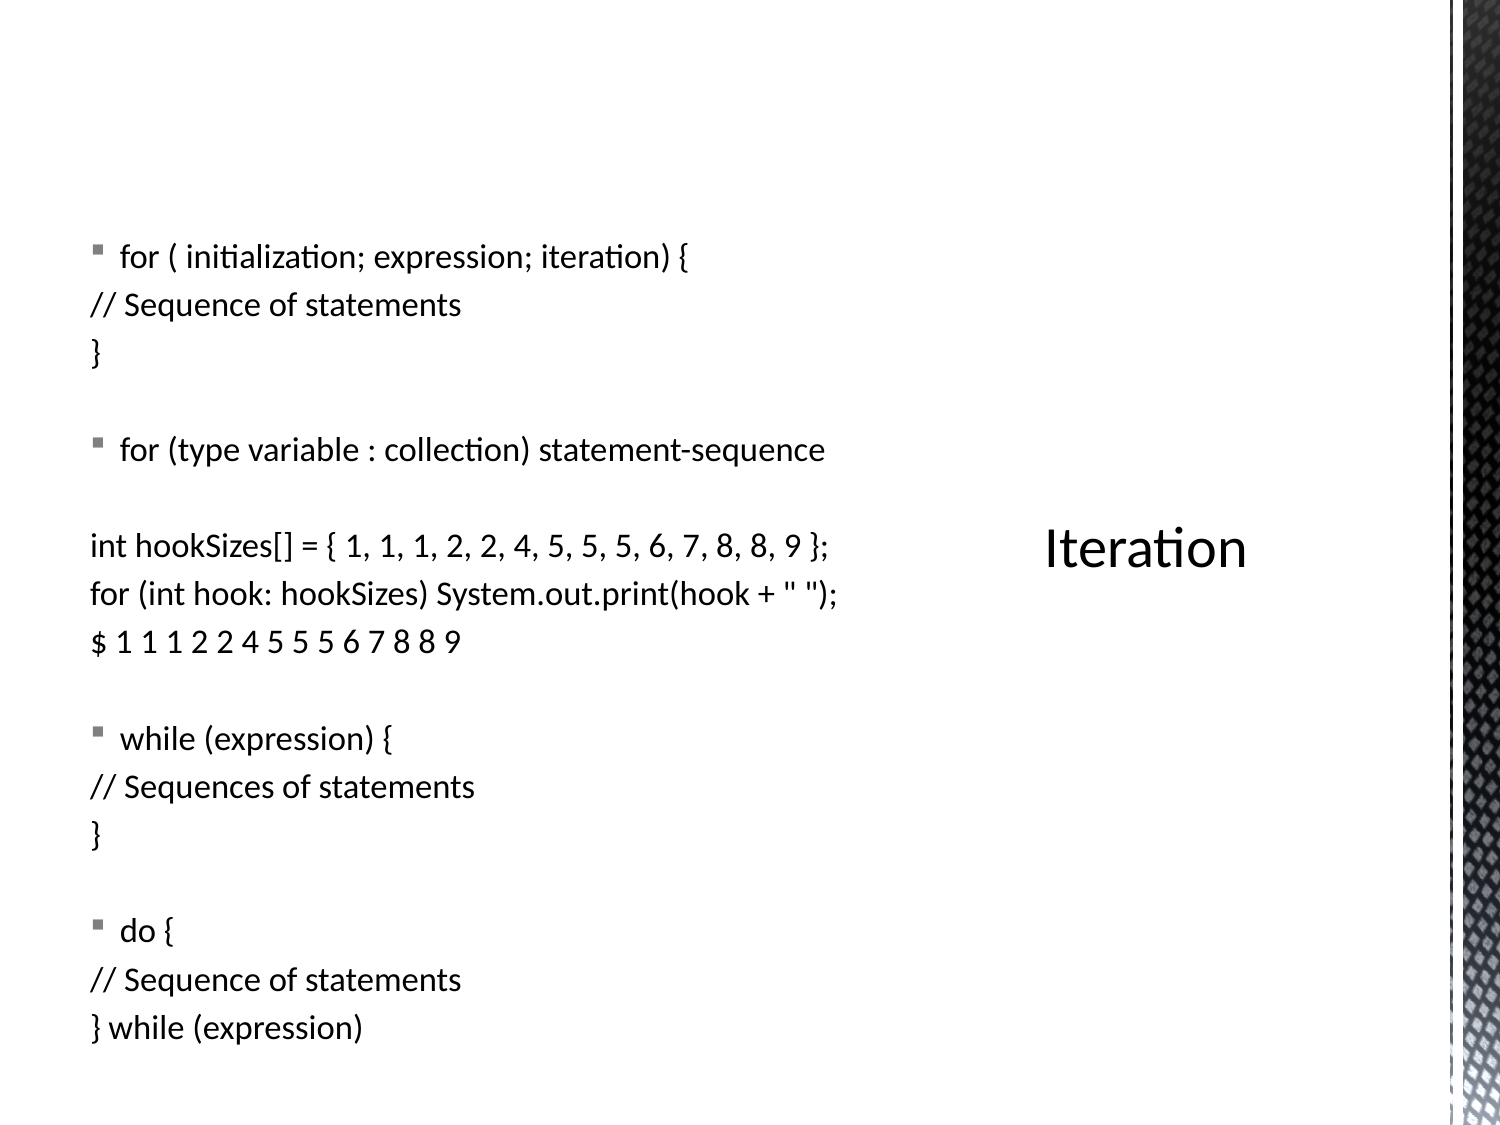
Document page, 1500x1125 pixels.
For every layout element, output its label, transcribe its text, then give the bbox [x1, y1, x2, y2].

picture [1447, 0, 1500, 1125]
title Iteration [800, 75, 1263, 1013]
list for ( initialization; expression; iteration) { // Sequence of statements } for (type variable : collection) statement-sequence int hookSizes[] = { 1, 1, 1, 2, 2, 4, 5, 5, 5, 6, 7, 8, 8, 9 }; for (int hook: hookSizes) System.out.print(hook + " "); $ 1 1 1 2 2 4 5 5 5 6 7 8 8 9 while (expression) { // Sequences of statements } do { // Sequence of statements } while (expression) [75, 224, 1425, 1055]
